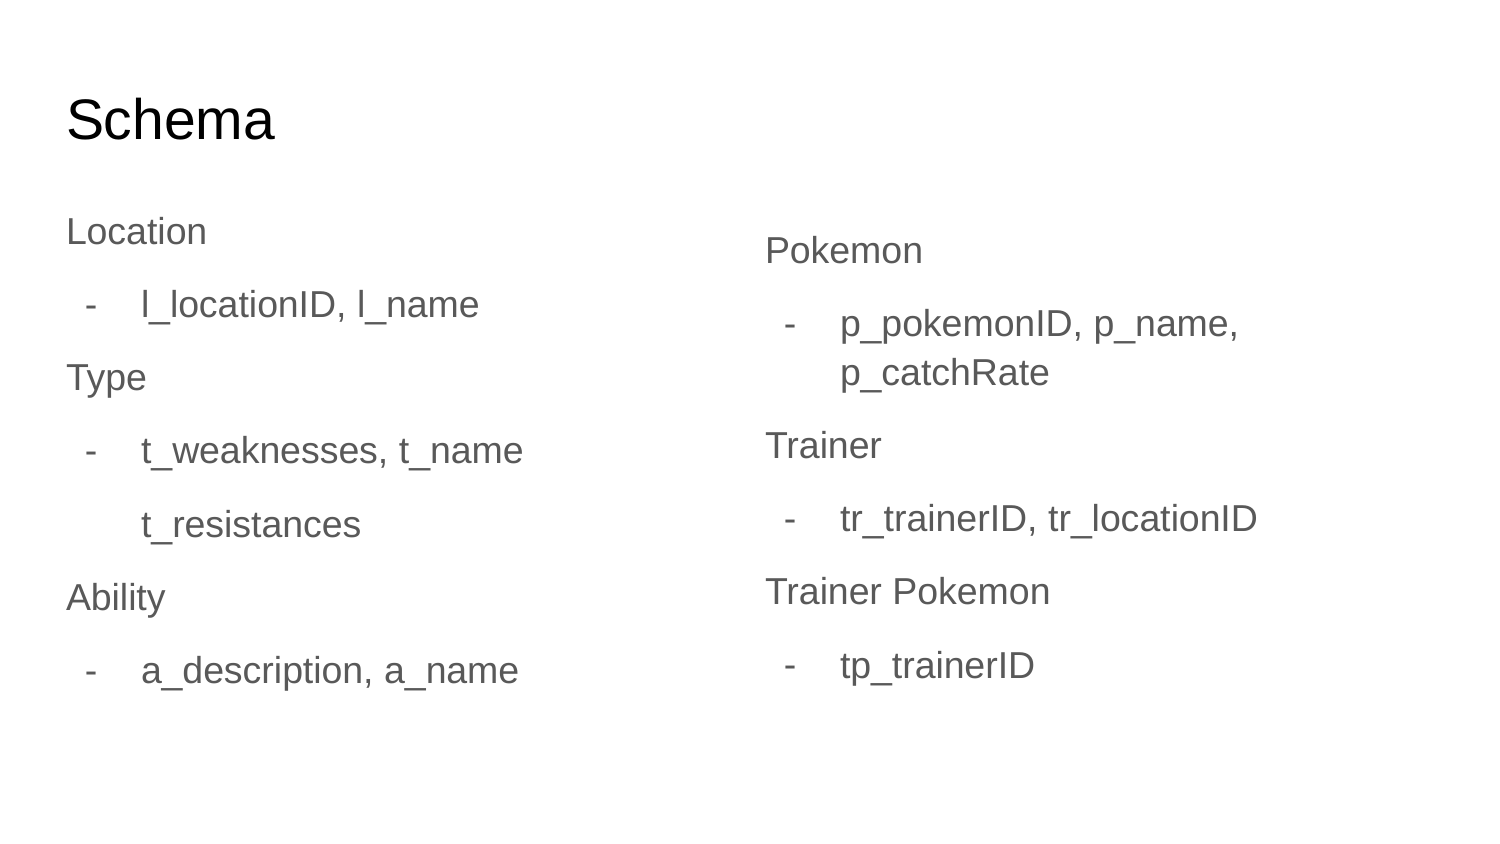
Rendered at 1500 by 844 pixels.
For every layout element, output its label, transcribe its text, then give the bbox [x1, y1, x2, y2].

title Schema [51, 72, 1449, 167]
list Pokemon p_pokemonID, p_name, p_catchRate Trainer tr_trainerID, tr_locationID Trainer Pokemon tp_trainerID [750, 208, 1362, 769]
list Location l_locationID, l_name Type t_weaknesses, t_name t_resistances Ability a_description, a_name [51, 189, 663, 750]
